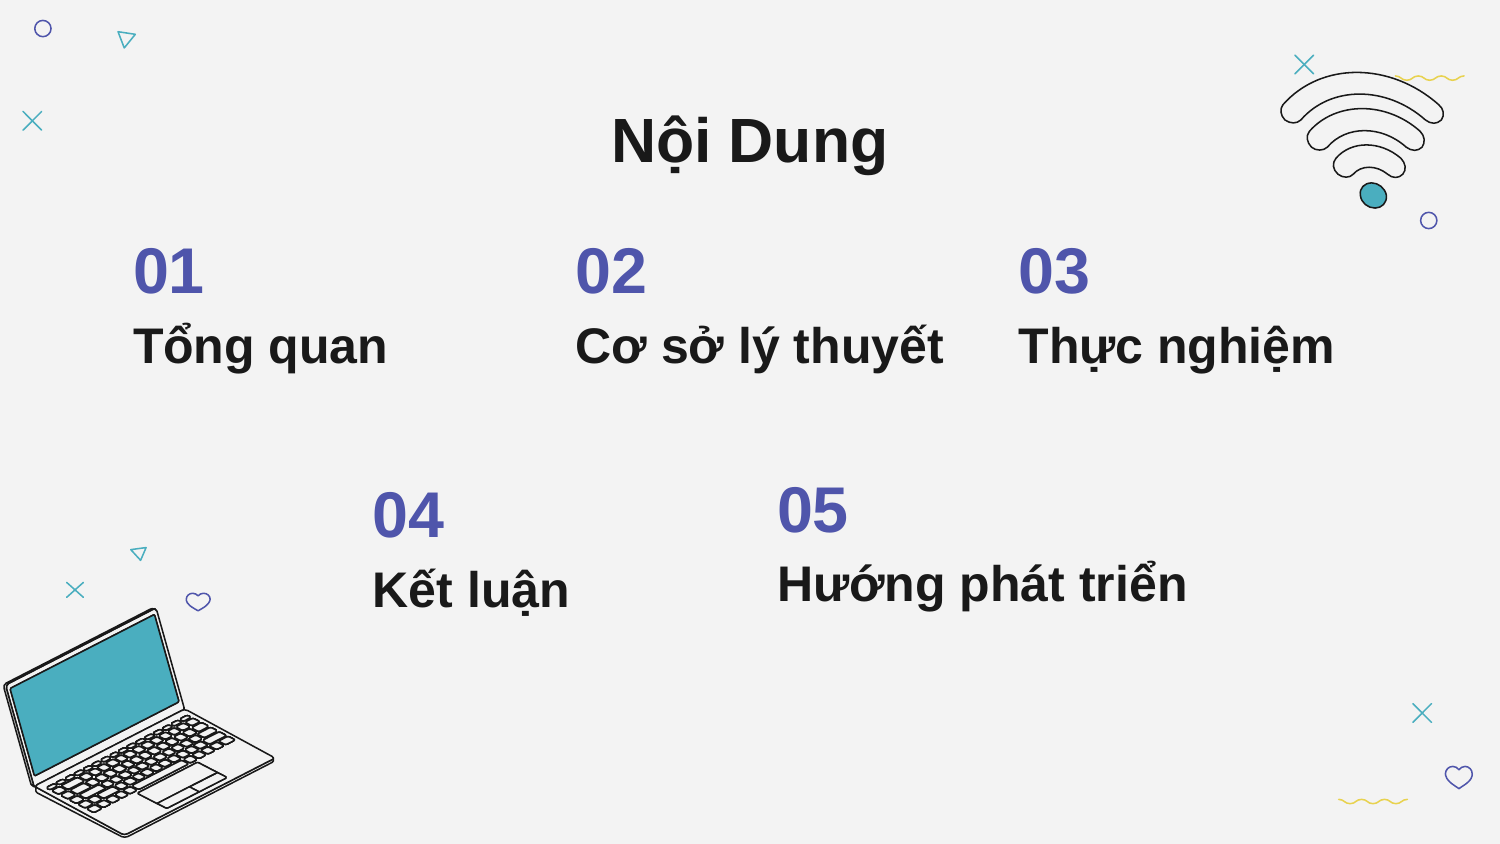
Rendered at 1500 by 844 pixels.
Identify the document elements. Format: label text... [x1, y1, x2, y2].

subtitle Kết luận [357, 552, 737, 633]
title Nội Dung [118, 85, 1274, 195]
subtitle Cơ sở lý thuyết [560, 309, 985, 389]
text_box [3, 547, 274, 838]
subtitle Hướng phát triển [761, 547, 1229, 627]
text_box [1279, 72, 1445, 209]
subtitle Tổng quan [118, 309, 497, 389]
title 05 [761, 466, 875, 547]
title 02 [560, 227, 674, 309]
title 01 [118, 227, 231, 309]
subtitle Thực nghiệm [1003, 309, 1382, 389]
title 03 [1003, 227, 1117, 309]
title 04 [357, 471, 471, 552]
